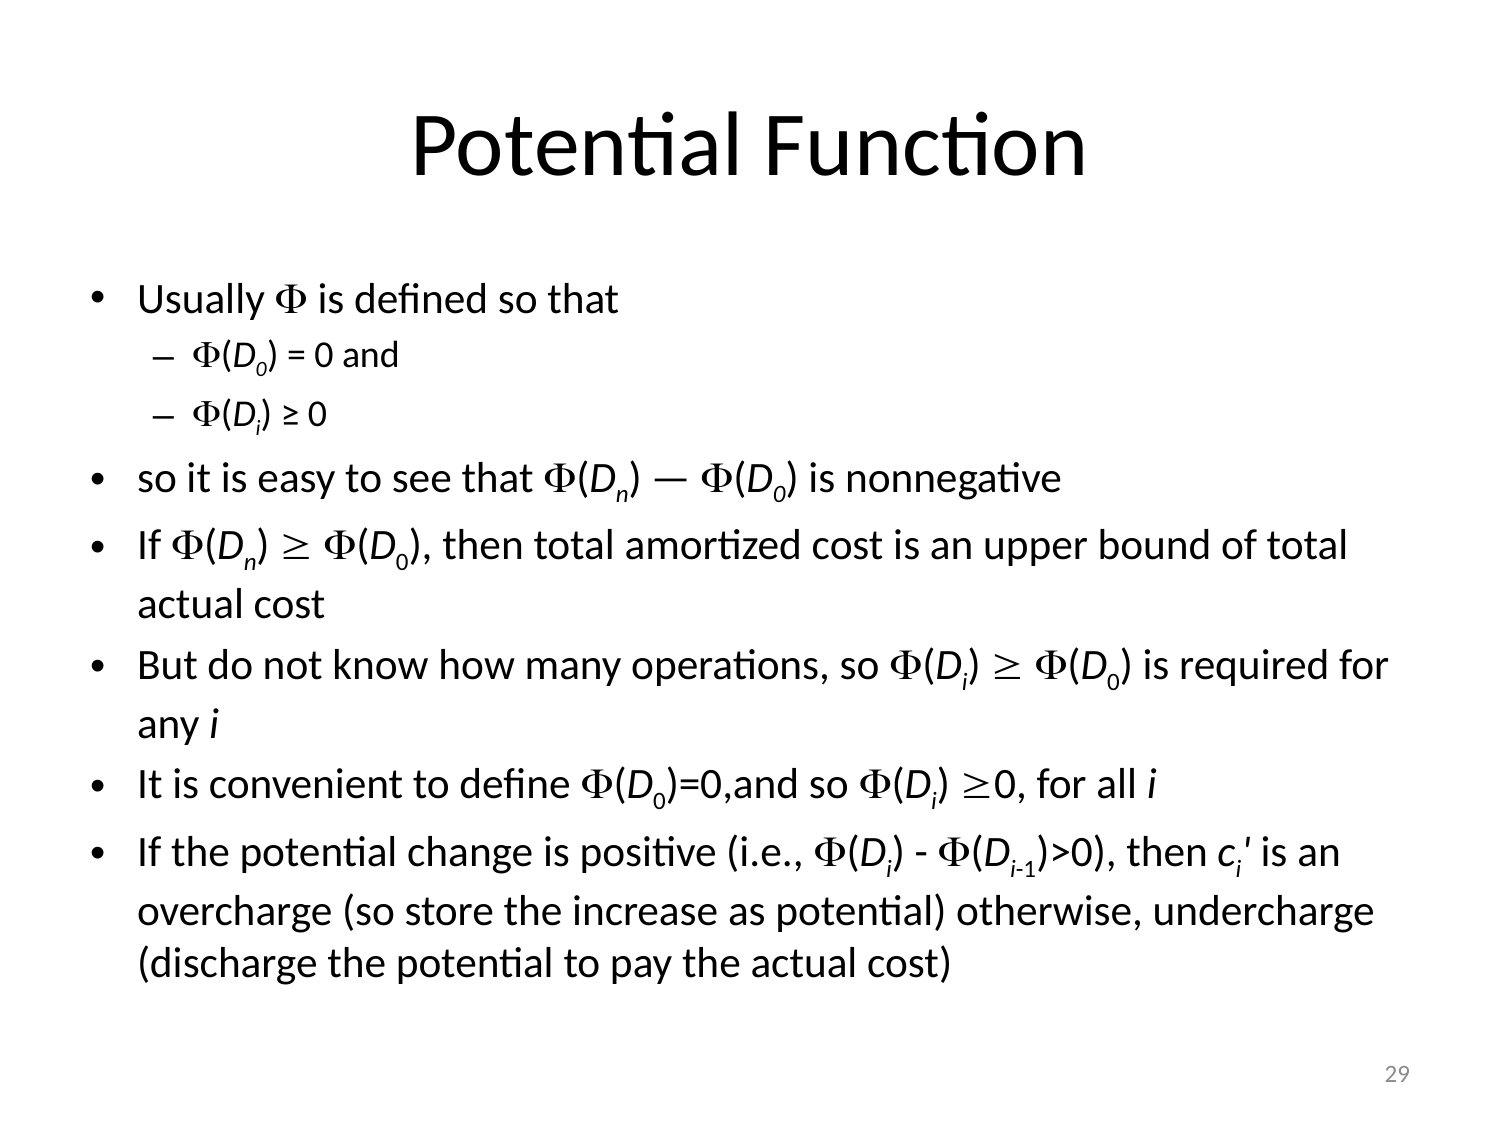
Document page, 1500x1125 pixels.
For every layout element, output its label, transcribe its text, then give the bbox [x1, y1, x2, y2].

title Potential Function [75, 45, 1425, 233]
list Usually  is defined so that (D0) = 0 and (Di) ≥ 0 so it is easy to see that (Dn) — (D0) is nonnegative If (Dn)  (D0), then total amortized cost is an upper bound of total actual cost But do not know how many operations, so (Di)  (D0) is required for any i It is convenient to define (D0)=0,and so (Di) 0, for all i If the potential change is positive (i.e., (Di) - (Di-1)>0), then ci' is an overcharge (so store the increase as potential) otherwise, undercharge (discharge the potential to pay the actual cost) [75, 262, 1425, 1005]
slide_number 29 [1074, 1042, 1425, 1103]
